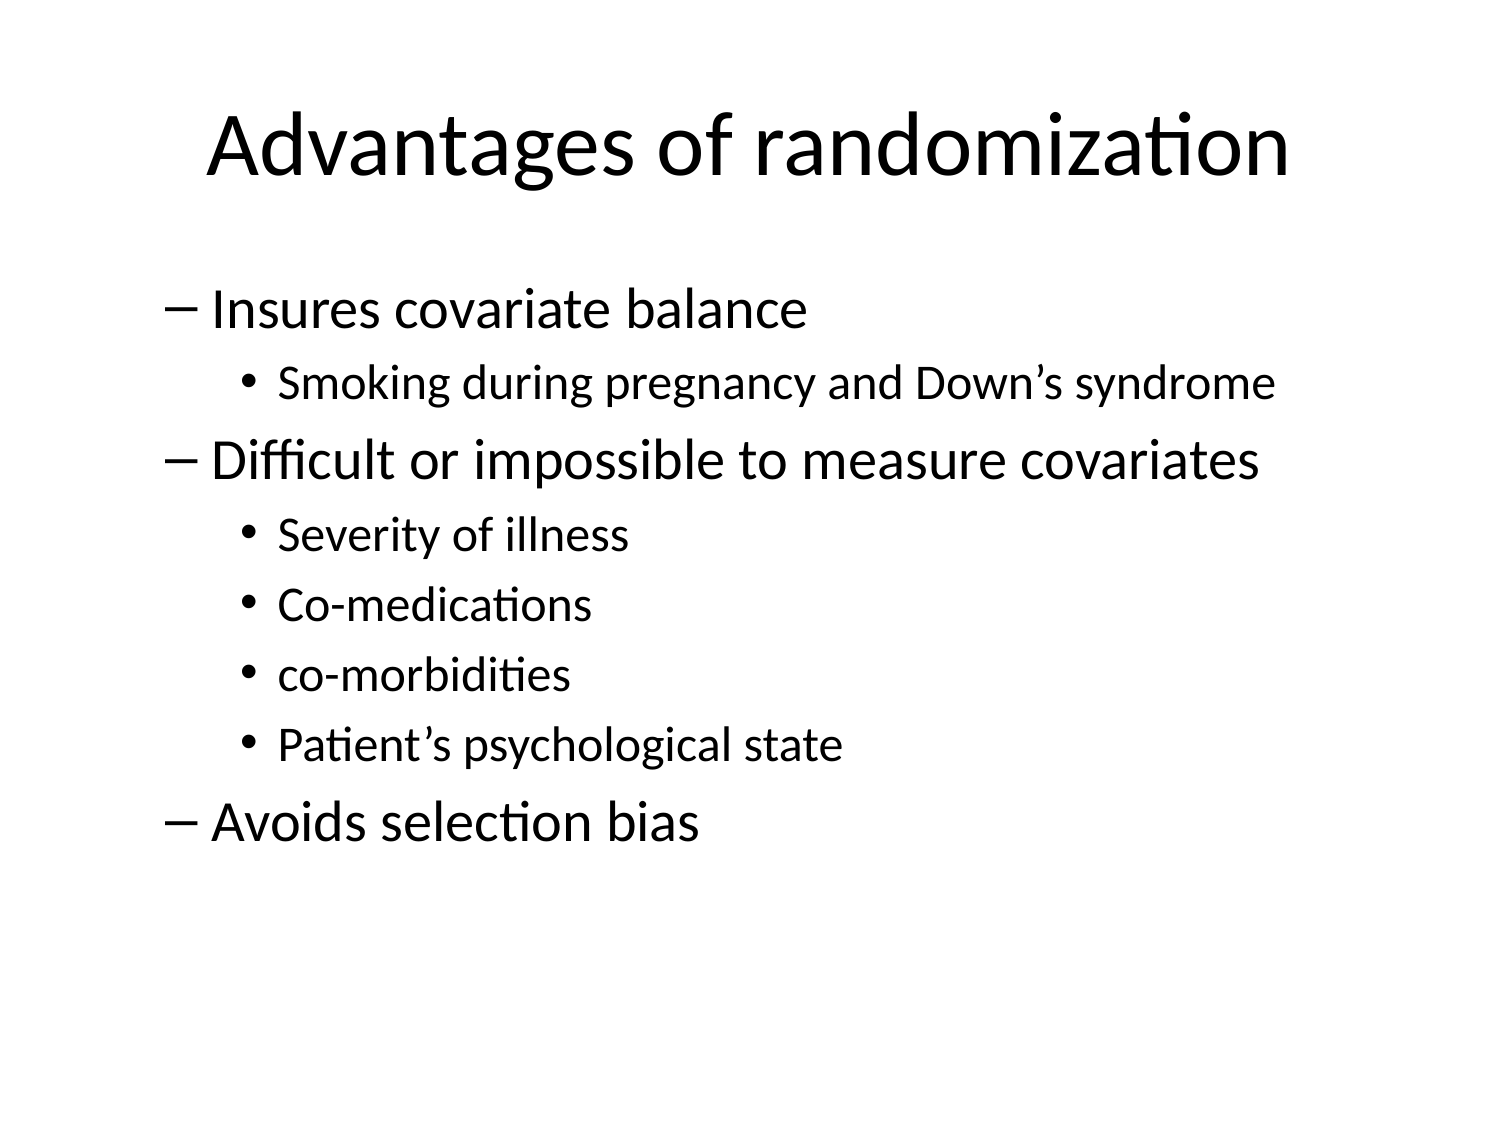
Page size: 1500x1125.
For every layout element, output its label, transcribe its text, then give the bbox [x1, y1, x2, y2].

title Advantages of randomization [75, 45, 1425, 233]
list Insures covariate balance Smoking during pregnancy and Down’s syndrome Difficult or impossible to measure covariates Severity of illness Co-medications co-morbidities Patient’s psychological state Avoids selection bias [75, 262, 1425, 1005]
